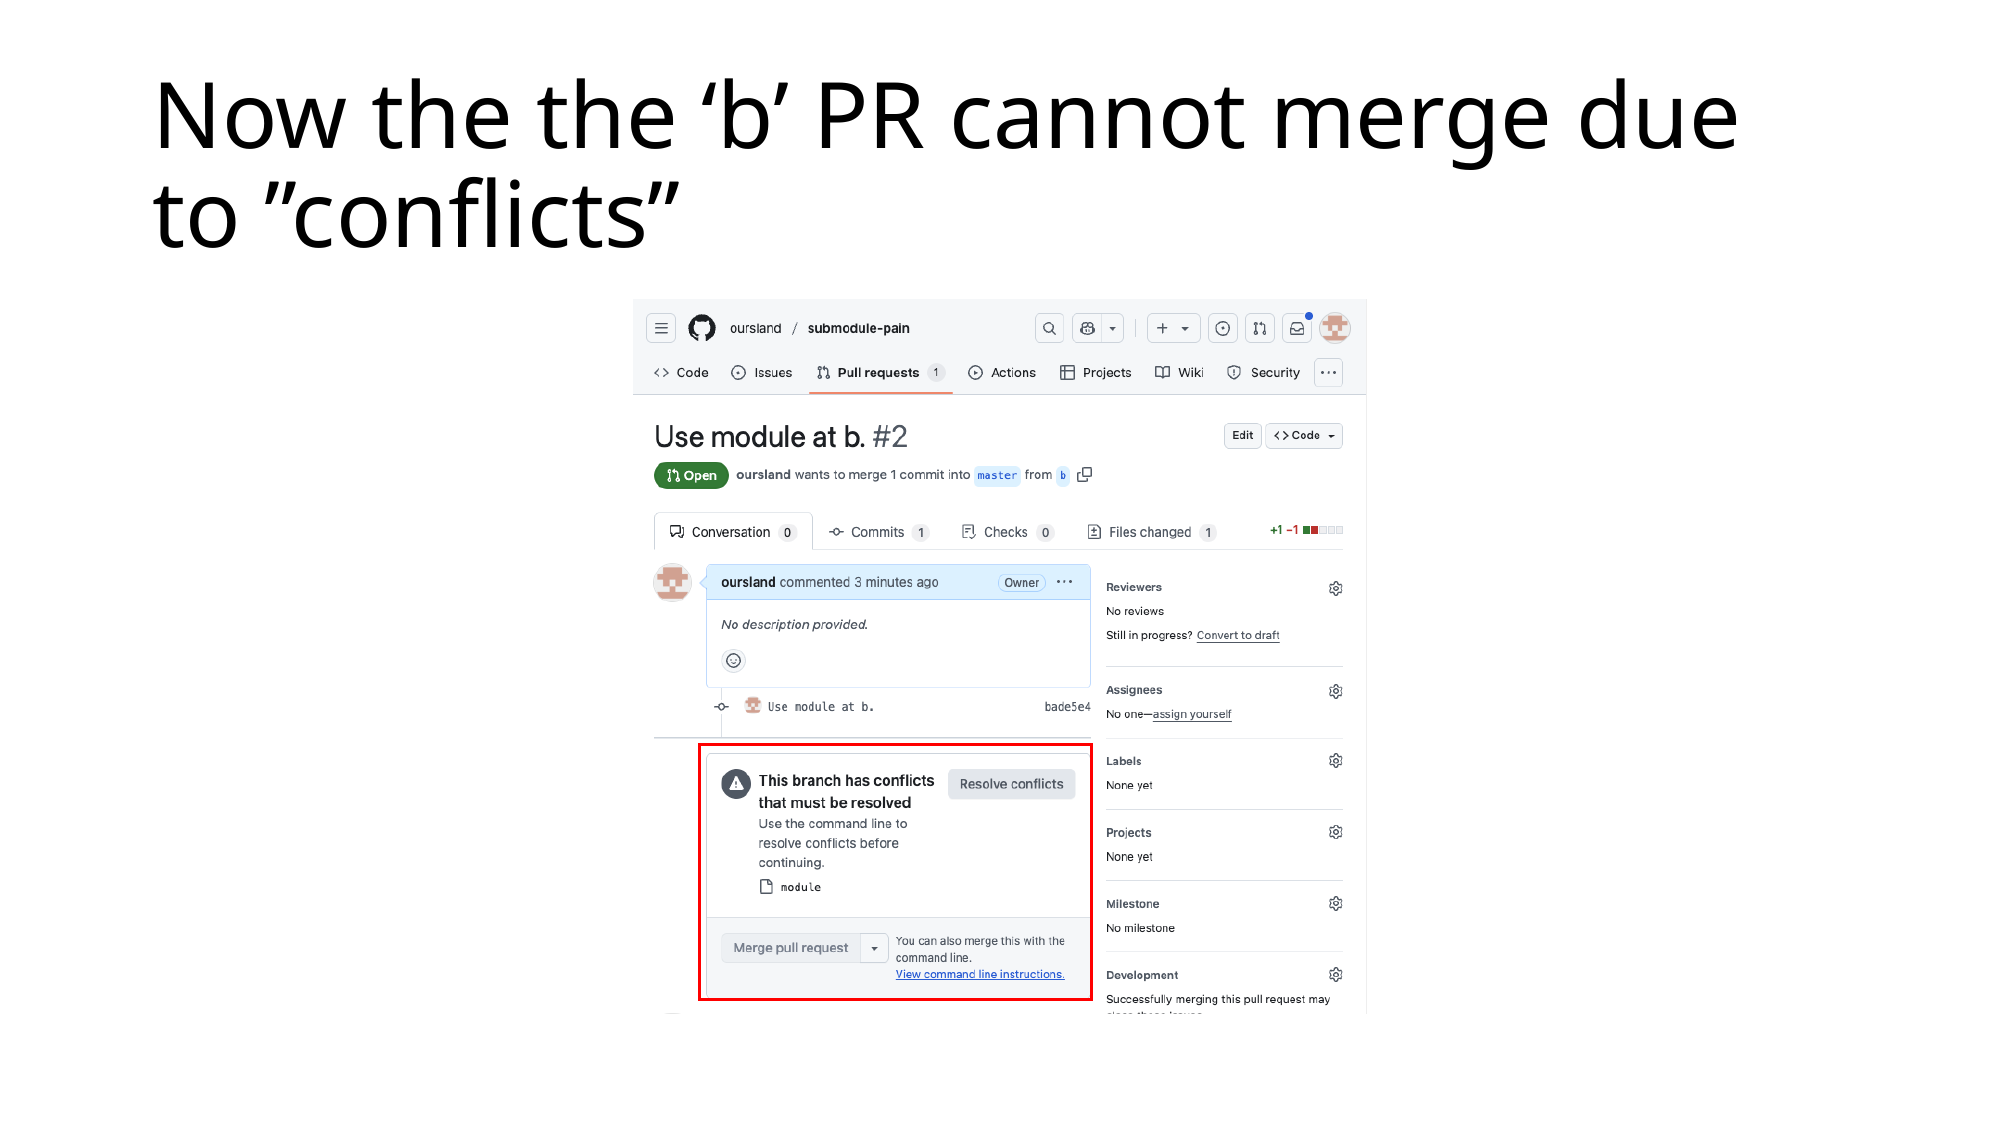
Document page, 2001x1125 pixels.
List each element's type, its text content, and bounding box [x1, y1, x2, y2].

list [633, 298, 1367, 1014]
title Now the the ‘b’ PR cannot merge due to ”conflicts” [137, 59, 1863, 278]
